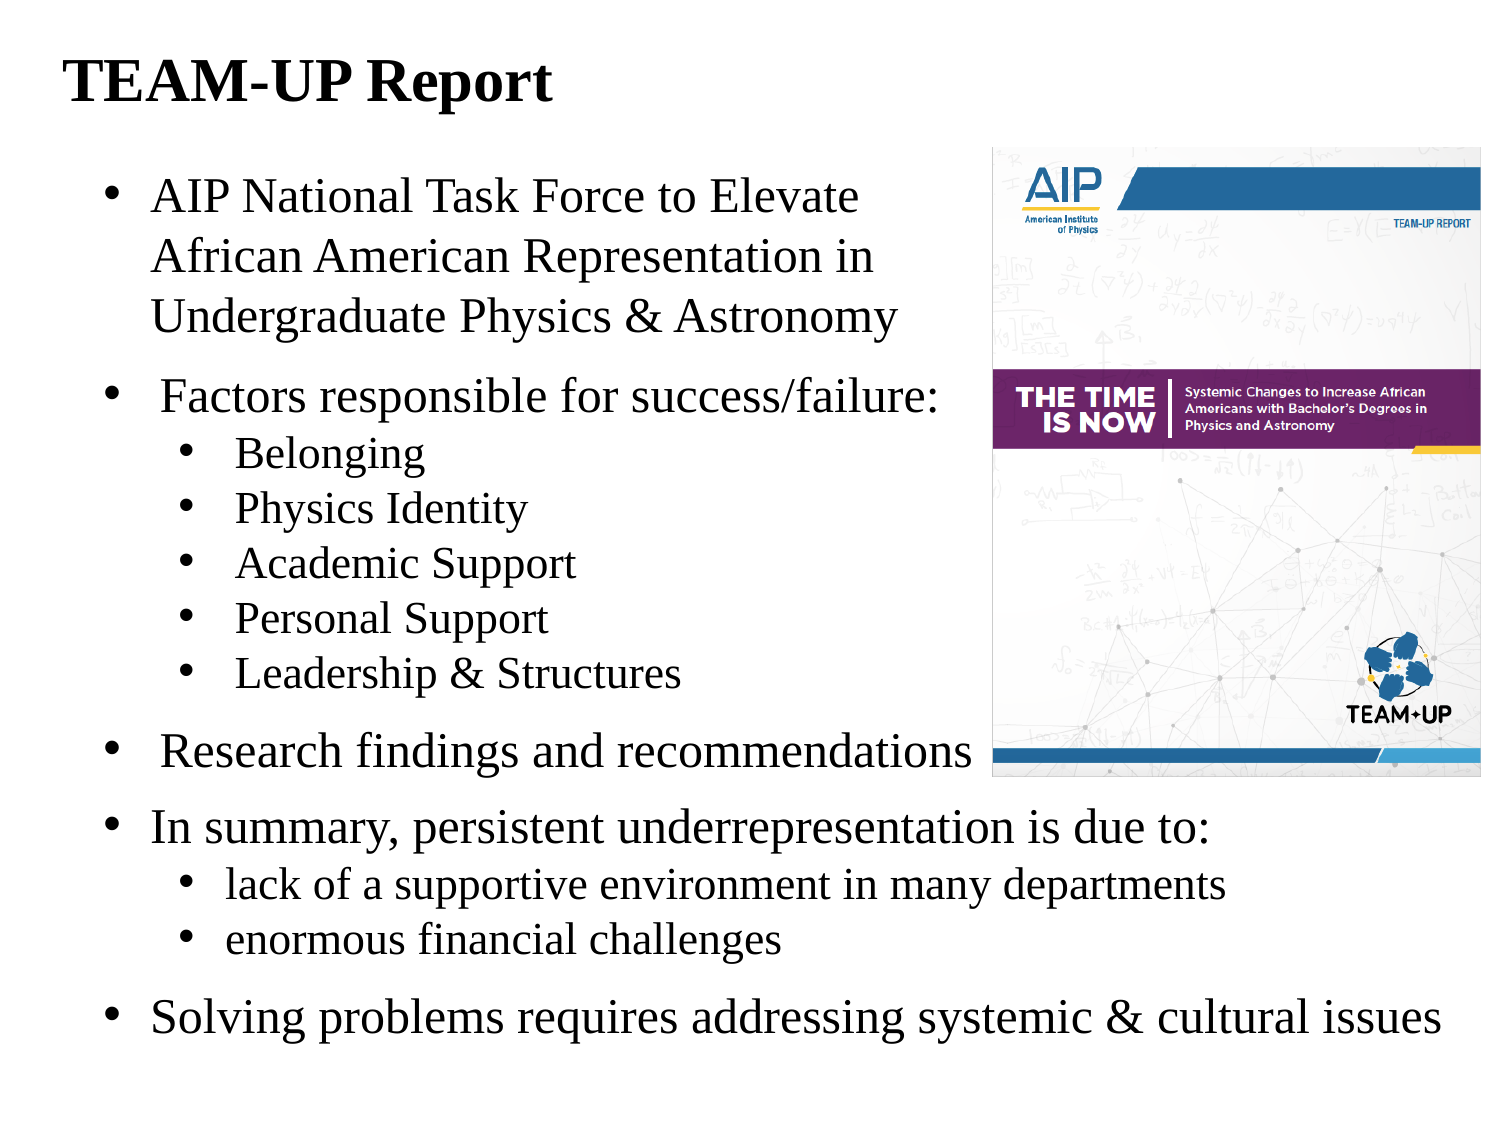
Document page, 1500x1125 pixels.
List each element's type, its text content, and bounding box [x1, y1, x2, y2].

text_box TEAM-UP Report [47, 31, 570, 122]
text_box In summary, persistent underrepresentation is due to: lack of a supportive environment in many departments enormous financial challenges Solving problems requires addressing systemic & cultural issues [88, 786, 1482, 1051]
picture [991, 147, 1481, 777]
text_box AIP National Task Force to Elevate African American Representation in Undergraduate Physics & Astronomy Factors responsible for success/failure: Belonging Physics Identity Academic Support Personal Support Leadership & Structures Research findings and recommendations [88, 155, 989, 785]
